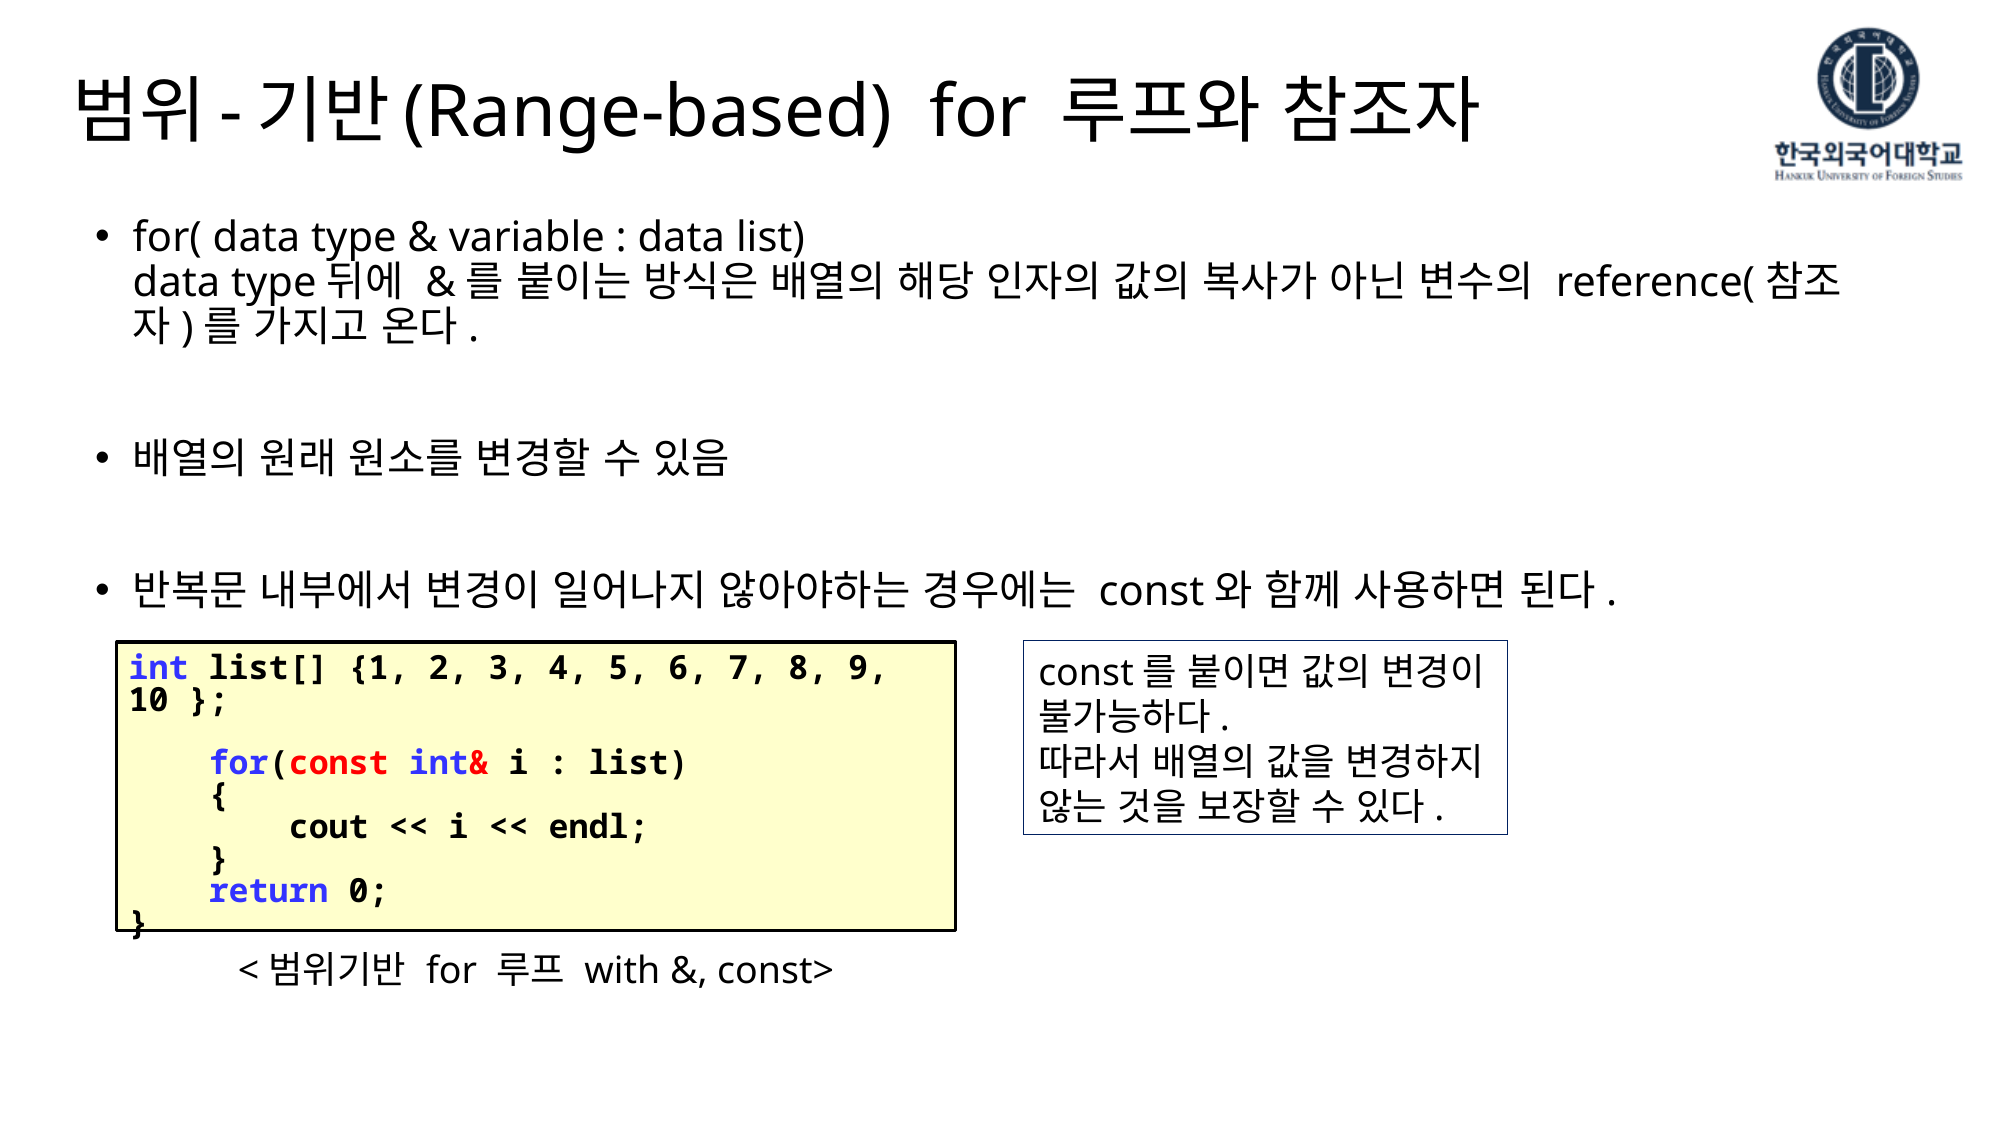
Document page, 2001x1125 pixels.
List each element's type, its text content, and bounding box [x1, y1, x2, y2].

picture [1763, 22, 1972, 192]
list for( data type & variable : data list) data type뒤에 &를 붙이는 방식은 배열의 해당 인자의 값의 복사가 아닌 변수의 reference(참조자)를 가지고 온다. 배열의 원래 원소를 변경할 수 있음 반복문 내부에서 변경이 일어나지 않아야하는 경우에는 const와 함께 사용하면 된다. [80, 208, 1900, 1024]
text_box const를 붙이면 값의 변경이 불가능하다. 따라서 배열의 값을 변경하지 않는 것을 보장할 수 있다. [1023, 640, 1508, 835]
text_box <범위기반 for 루프 with &, const> [223, 938, 956, 999]
title 범위-기반(Range-based) for 루프와 참조자 [57, 42, 1735, 183]
text_box int list[] {1, 2, 3, 4, 5, 6, 7, 8, 9, 10 }; for(const int& i : list) { cout << i << endl; } return 0; } [116, 641, 956, 931]
